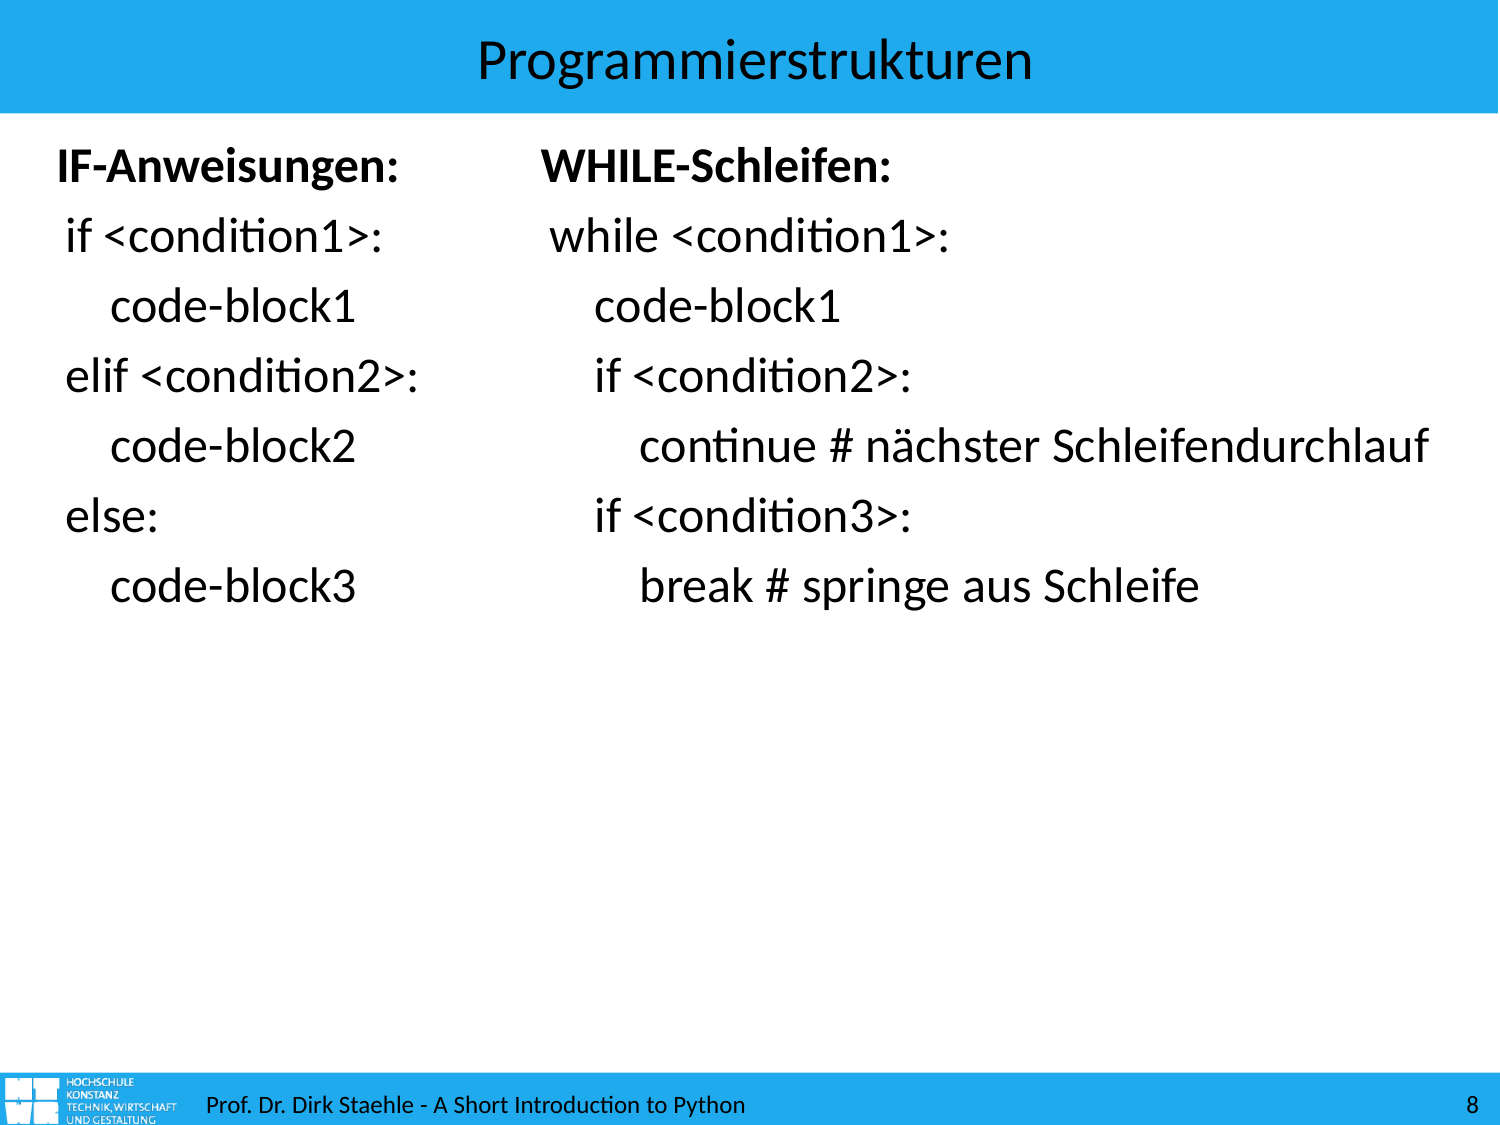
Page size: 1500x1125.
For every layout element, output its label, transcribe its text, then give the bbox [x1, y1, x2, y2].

footer Prof. Dr. Dirk Staehle - A Short Introduction to Python [191, 1081, 1423, 1125]
slide_number 8 [1423, 1081, 1495, 1125]
text_box WHILE-Schleifen: while <condition1>: code-block1 if <condition2>: continue # nächster Schleifendurchlauf if <condition3>: break # springe aus Schleife [525, 125, 1471, 1059]
title Programmierstrukturen [41, 9, 1471, 102]
picture [4, 1077, 183, 1125]
list IF-Anweisungen: if <condition1>: code-block1 elif <condition2>: code-block2 else: code-block3 [41, 125, 467, 1059]
